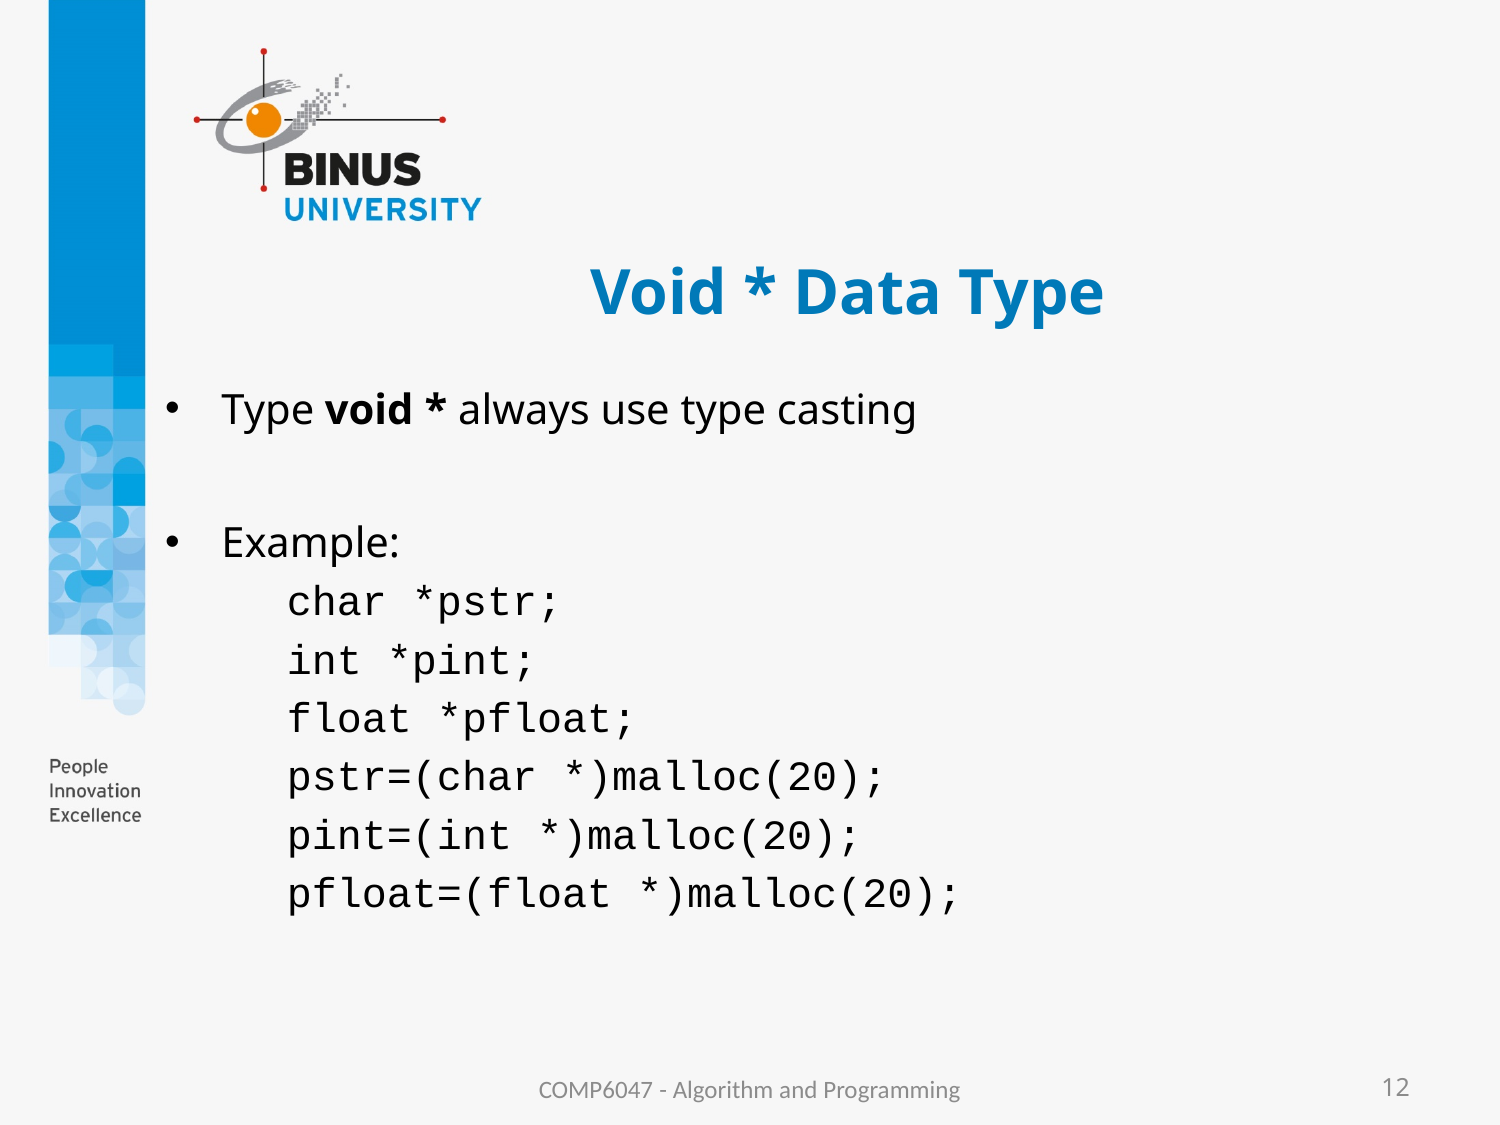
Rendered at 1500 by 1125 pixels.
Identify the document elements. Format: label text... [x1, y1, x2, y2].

picture [0, 0, 1500, 845]
slide_number 12 [1074, 1058, 1425, 1119]
list Type void * always use type casting Example: char *pstr; int *pint; float *pfloat; pstr=(char *)malloc(20); pint=(int *)malloc(20); pfloat=(float *)malloc(20); [150, 375, 1438, 986]
footer COMP6047 - Algorithm and Programming [512, 1058, 988, 1119]
title Void * Data Type [287, 224, 1409, 355]
